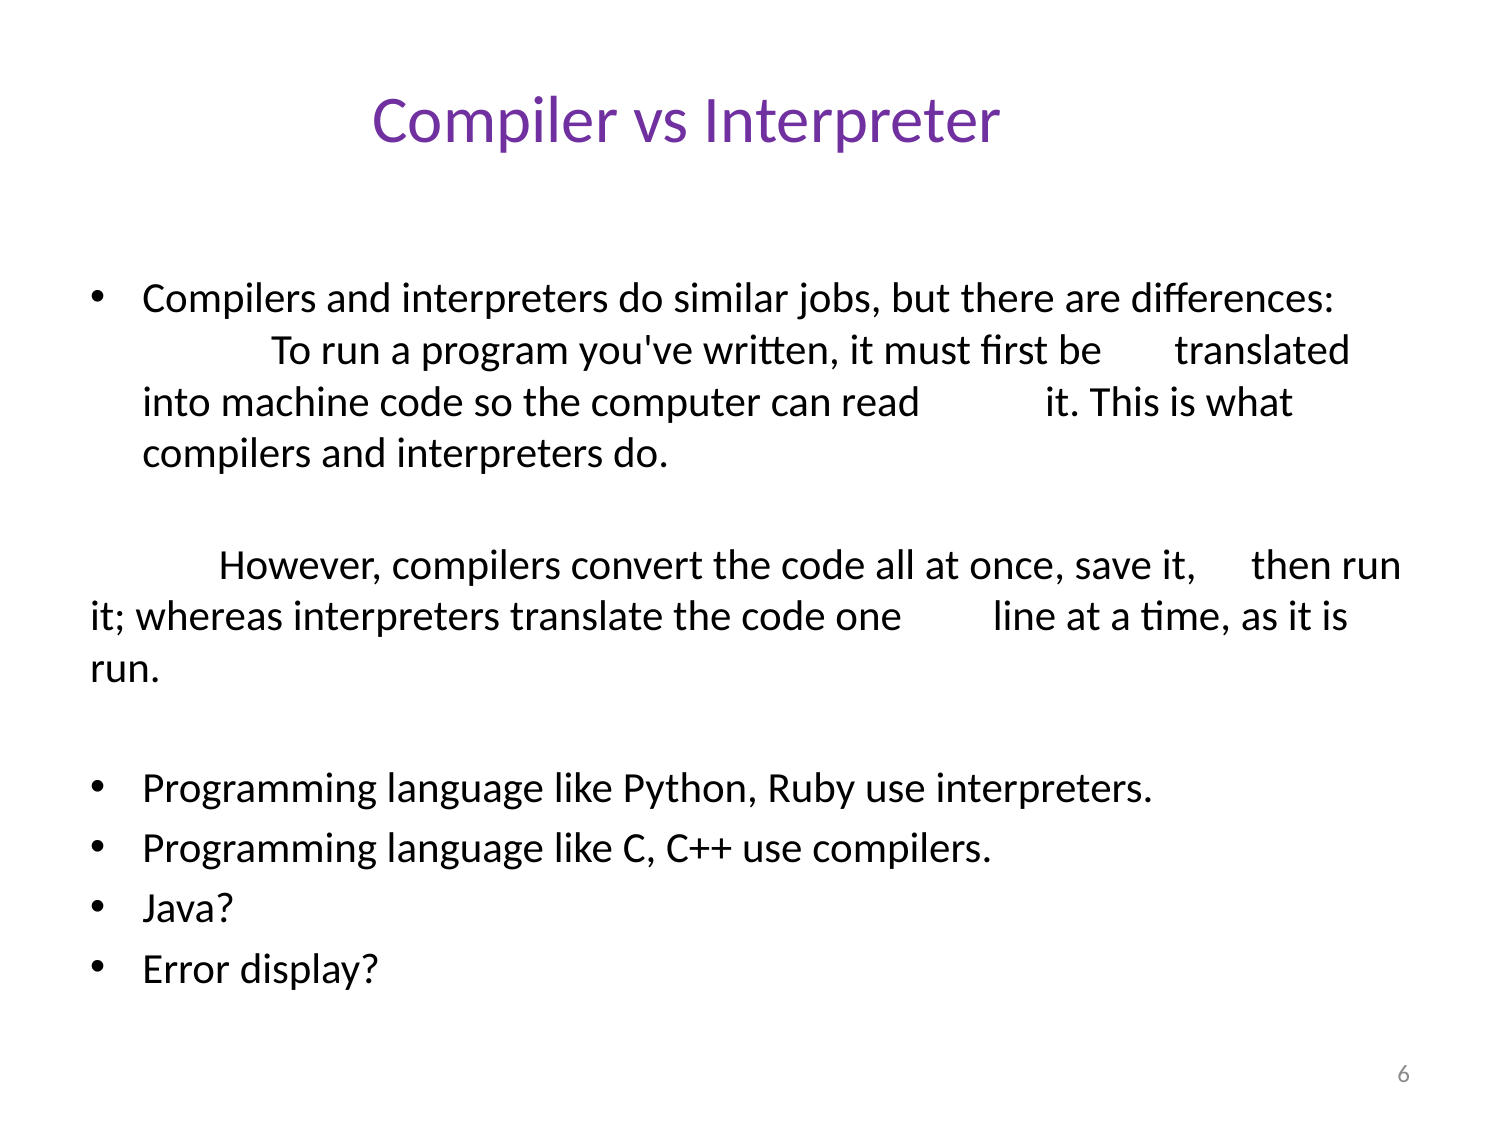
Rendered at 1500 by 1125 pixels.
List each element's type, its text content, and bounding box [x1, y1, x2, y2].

slide_number 6 [1074, 1042, 1425, 1103]
title Compiler vs Interpreter [75, 45, 1300, 188]
list Compilers and interpreters do similar jobs, but there are differences: To run a program you've written, it must first be translated into machine code so the computer can read it. This is what compilers and interpreters do. However, compilers convert the code all at once, save it, then run it; whereas interpreters translate the code one line at a time, as it is run. Programming language like Python, Ruby use interpreters. Programming language like C, C++ use compilers. Java? Error display? [75, 262, 1425, 1005]
